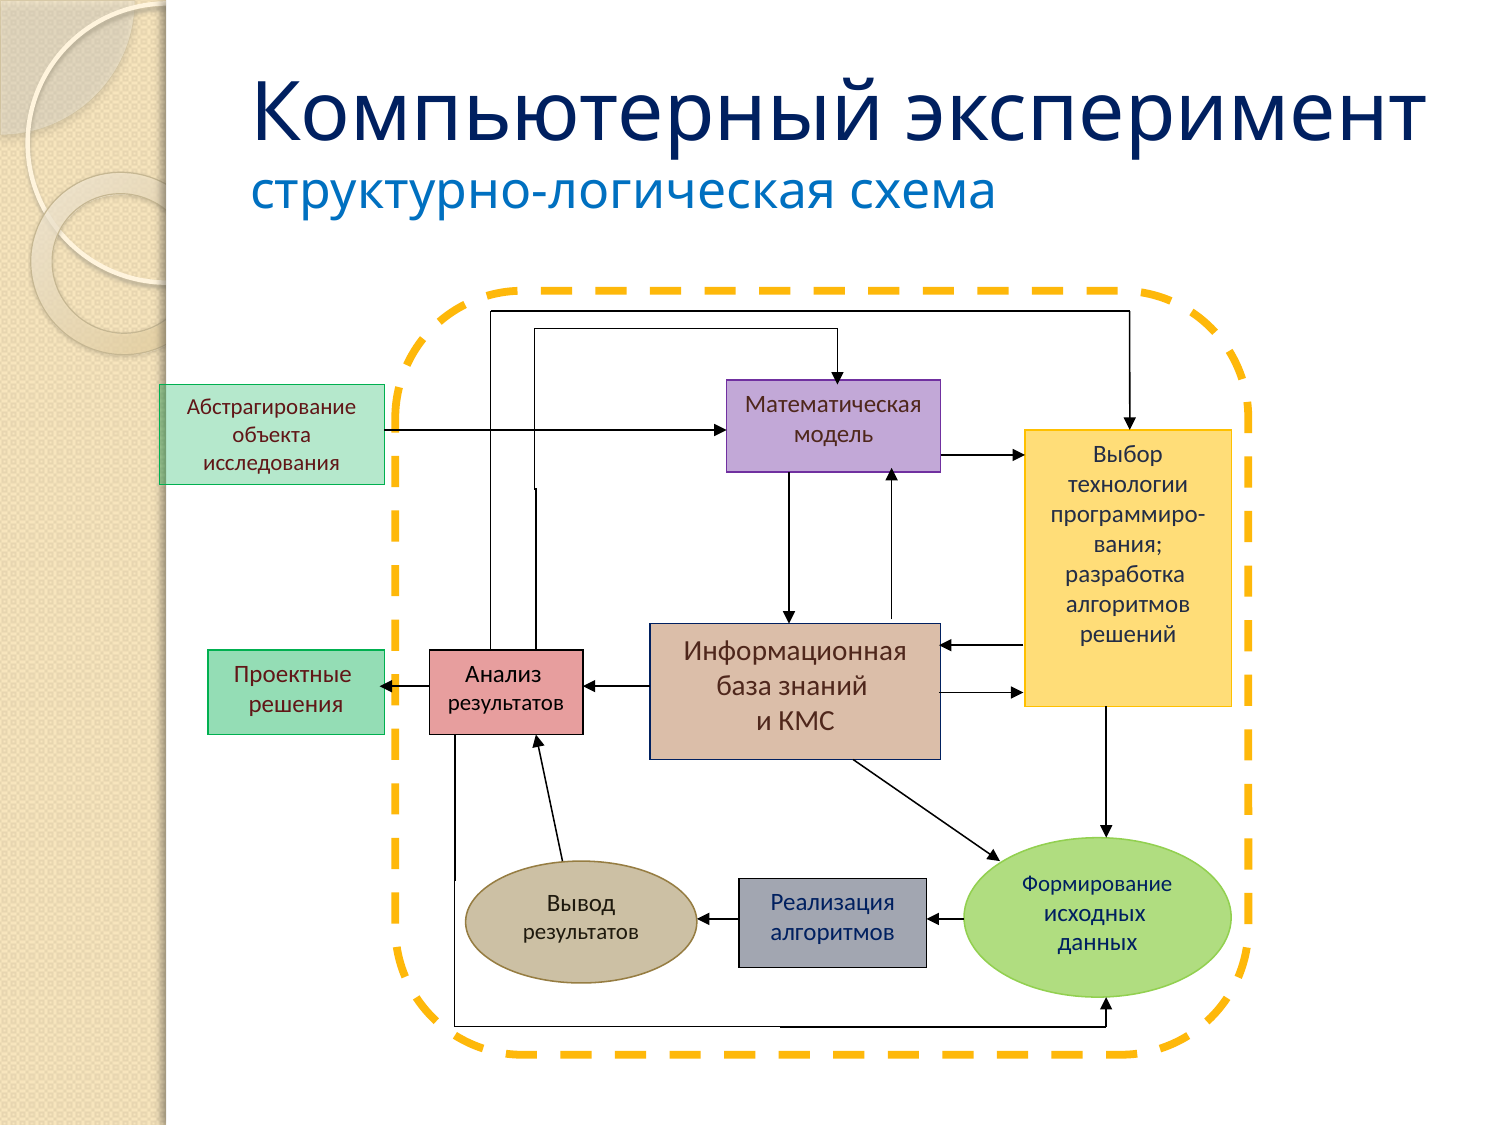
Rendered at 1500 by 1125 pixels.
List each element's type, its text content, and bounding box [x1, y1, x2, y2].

title Компьютерный эксперимент структурно-логическая схема [235, 45, 1466, 233]
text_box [159, 290, 1249, 1055]
